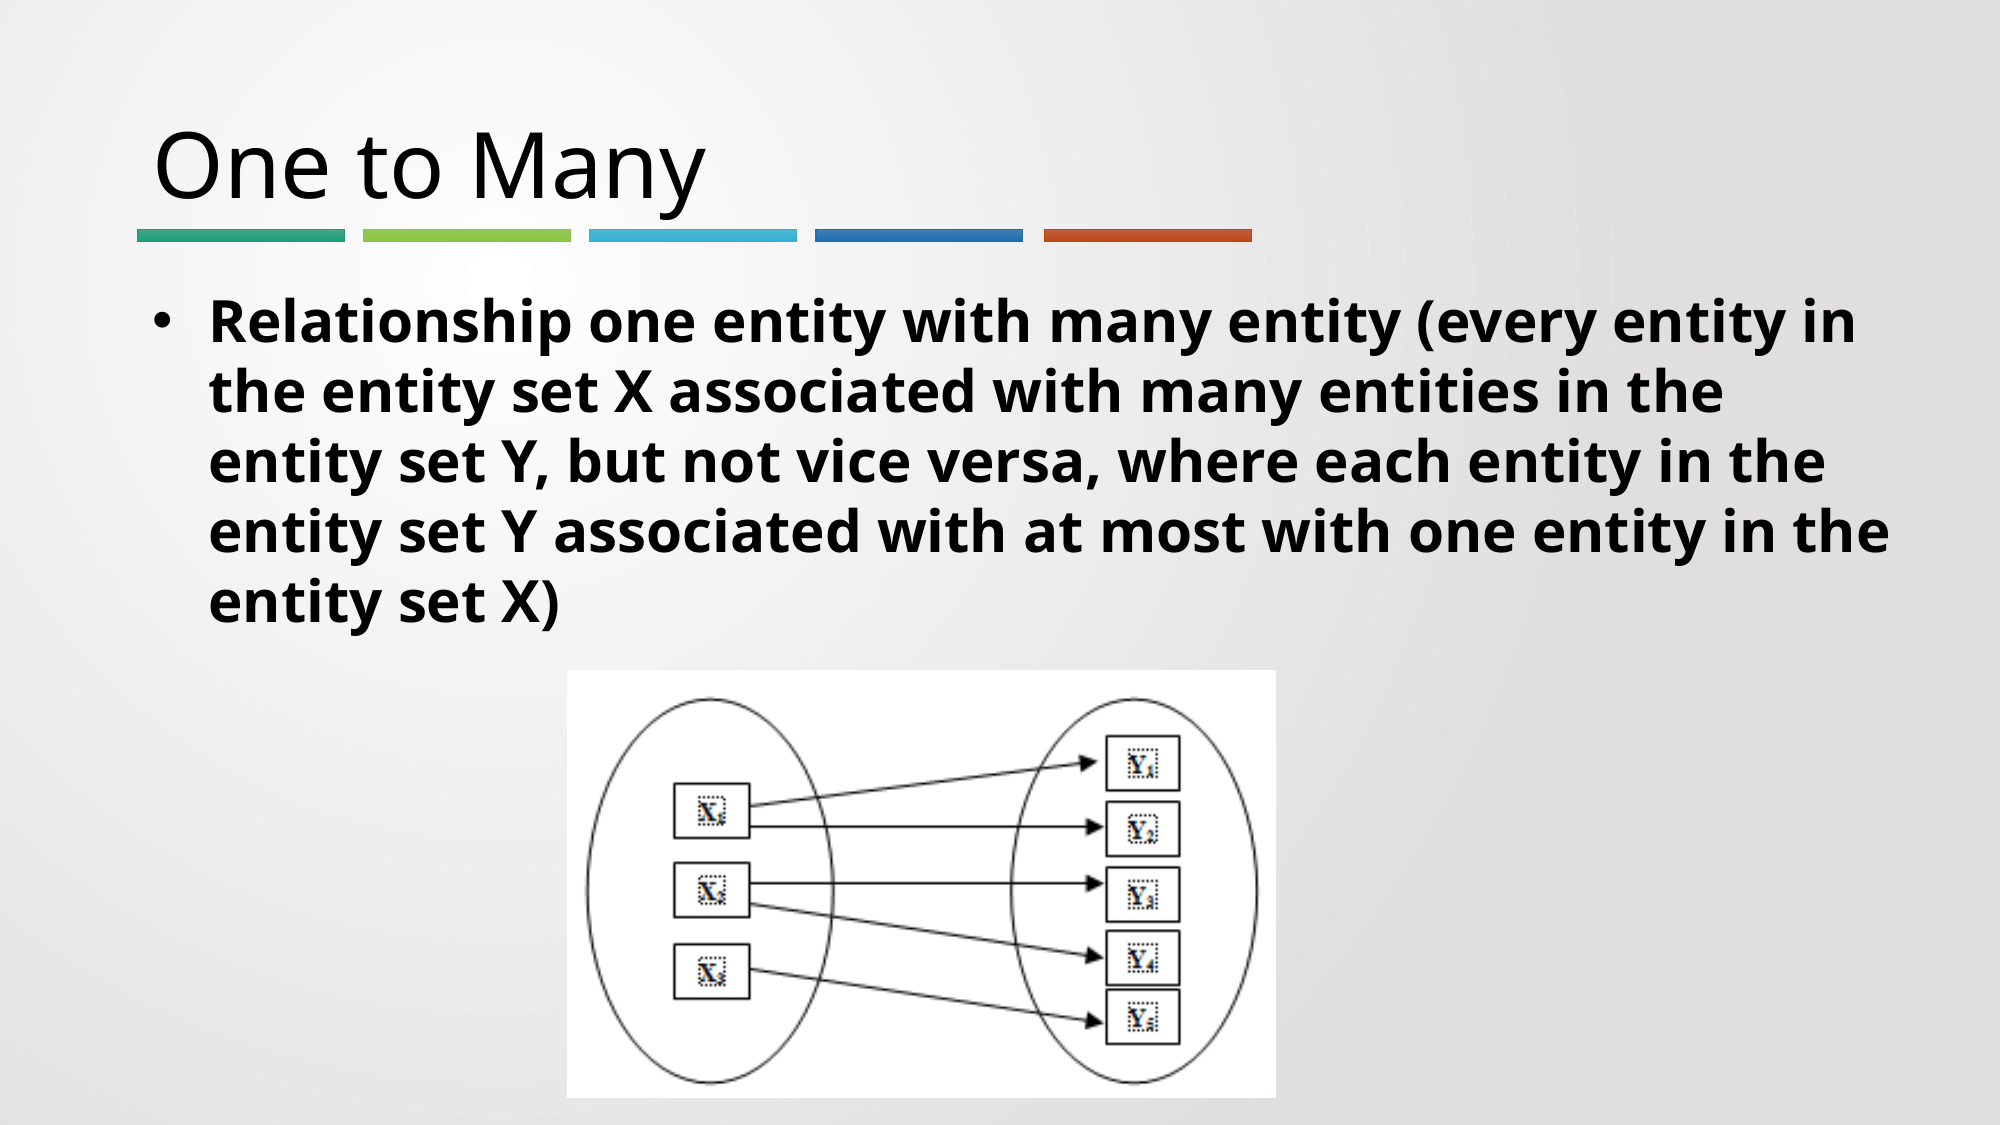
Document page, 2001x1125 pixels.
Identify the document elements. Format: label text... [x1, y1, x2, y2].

title One to Many [137, 59, 1863, 277]
text_box Relationship one entity with many entity (every entity in the entity set X associated with many entities in the entity set Y, but not vice versa, where each entity in the entity set Y associated with at most with one entity in the entity set X) [137, 277, 1929, 1125]
picture [567, 670, 1276, 1098]
